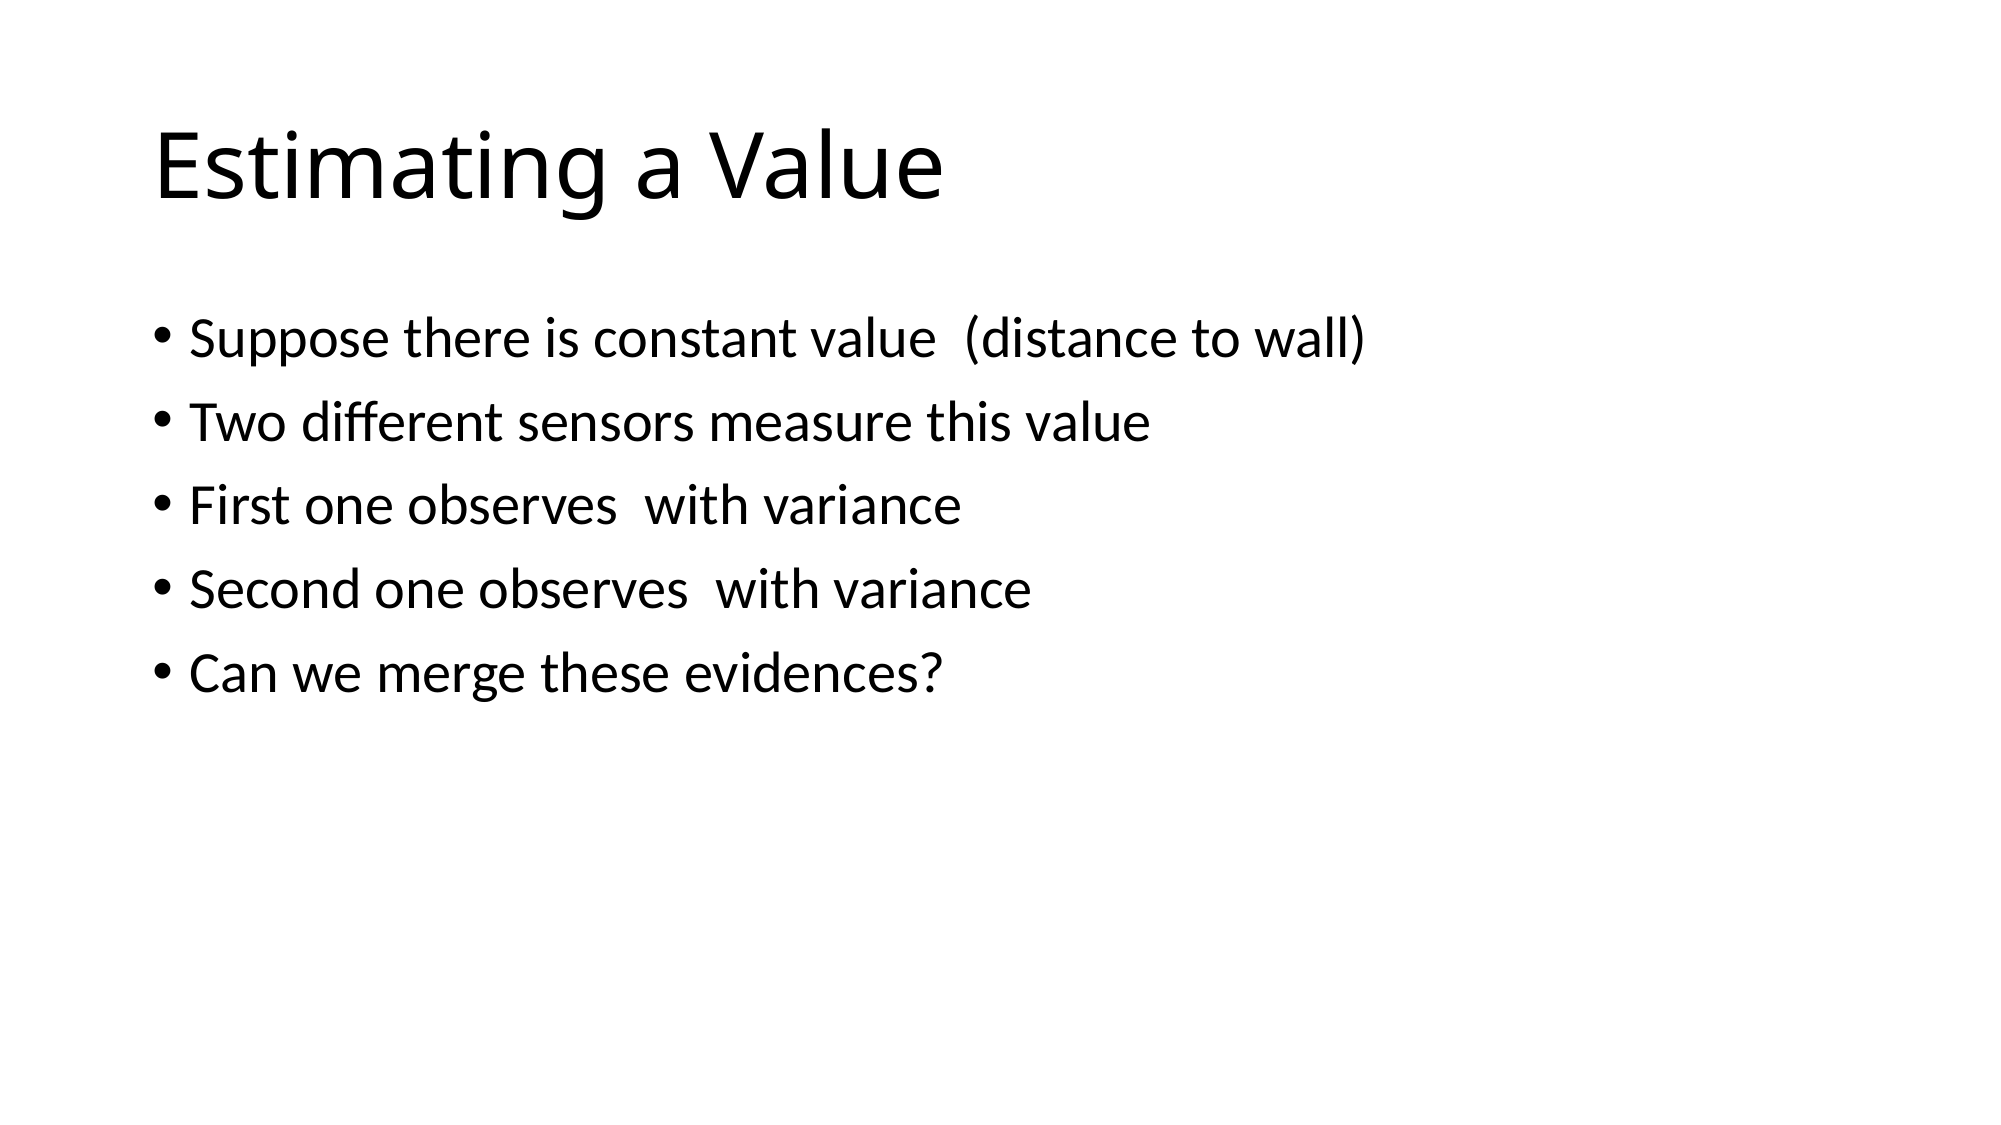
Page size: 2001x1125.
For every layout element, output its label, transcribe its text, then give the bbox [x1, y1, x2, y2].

title Estimating a Value [137, 59, 1863, 278]
